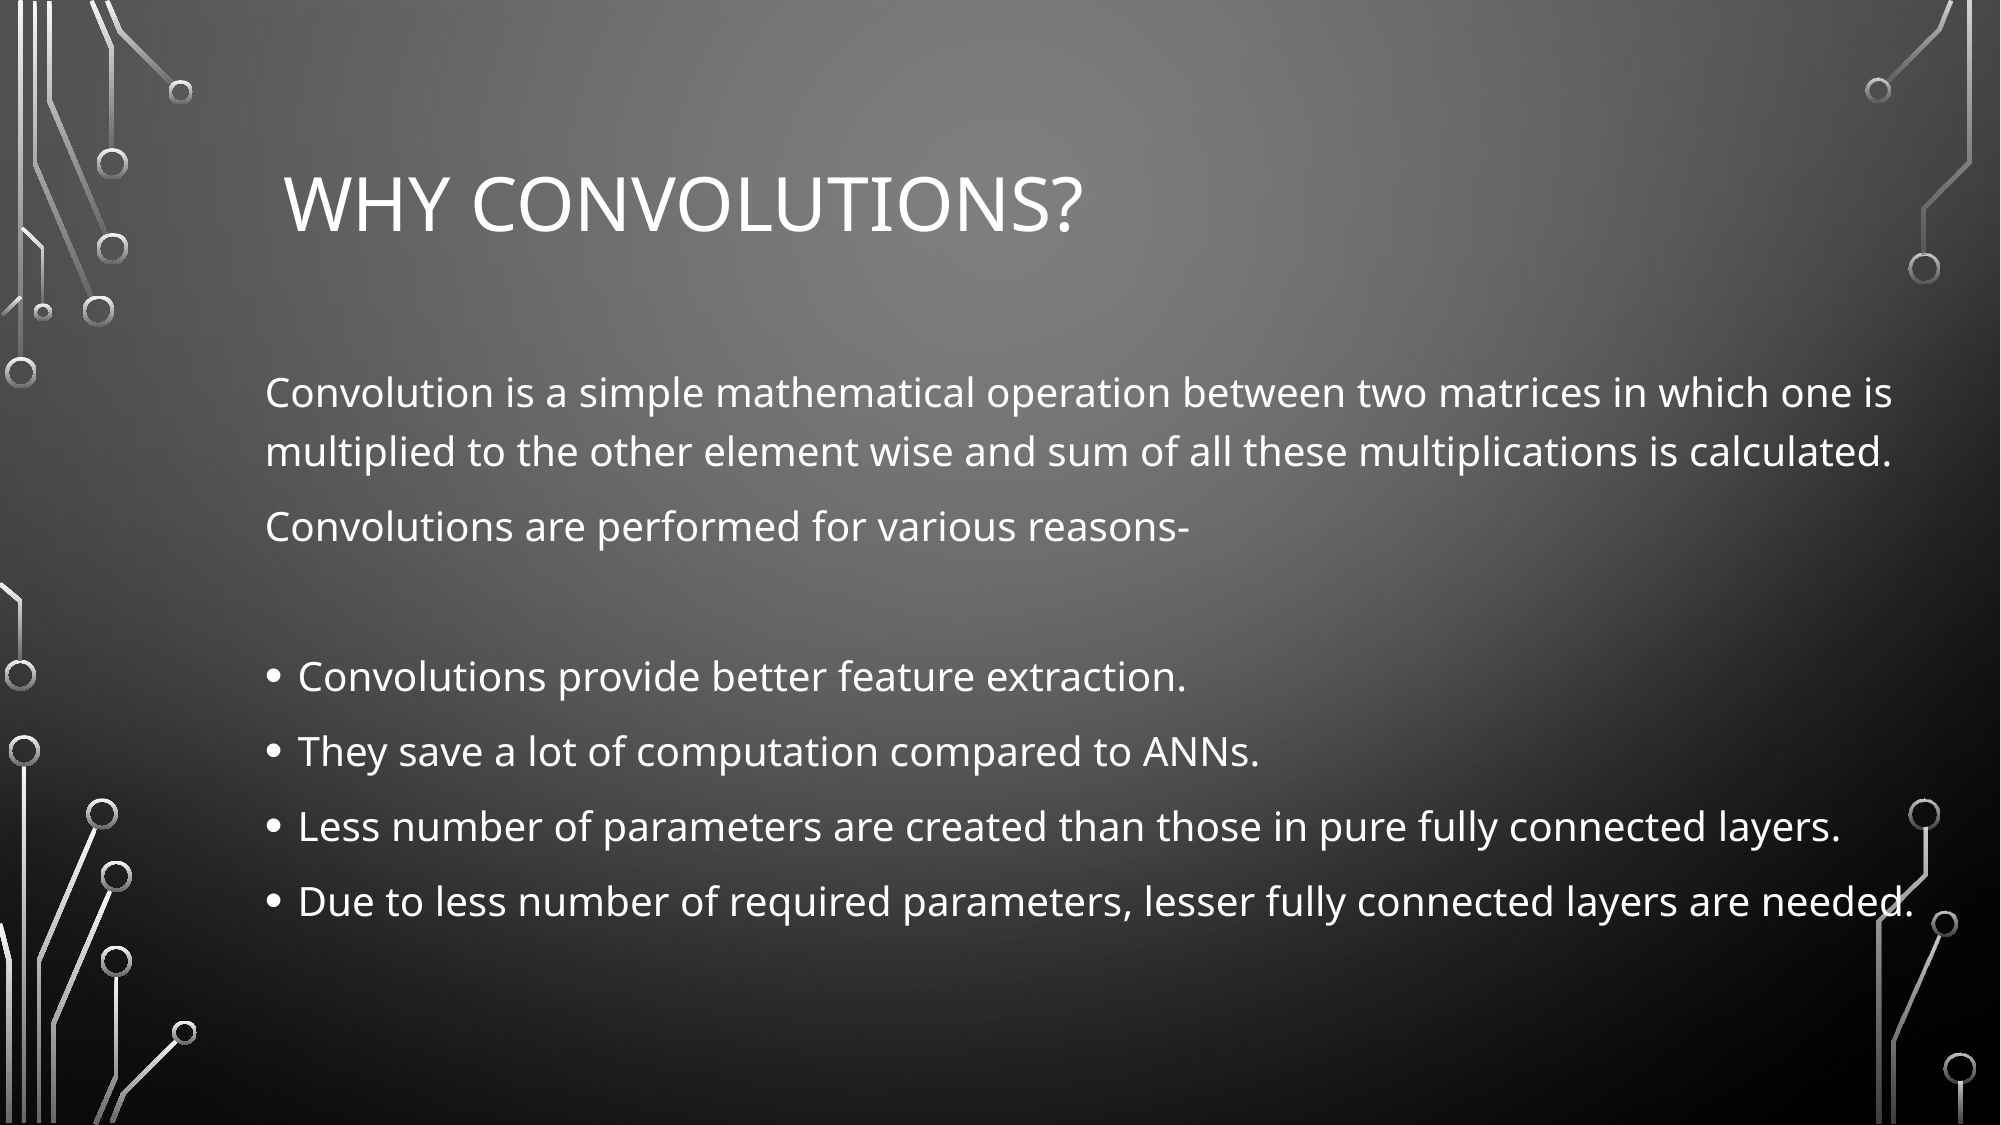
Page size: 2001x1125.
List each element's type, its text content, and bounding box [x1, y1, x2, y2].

title Why Convolutions? [268, 102, 1888, 313]
list Convolution is a simple mathematical operation between two matrices in which one is multiplied to the other element wise and sum of all these multiplications is calculated. Convolutions are performed for various reasons- Convolutions provide better feature extraction. They save a lot of computation compared to ANNs. Less number of parameters are created than those in pure fully connected layers. Due to less number of required parameters, lesser fully connected layers are needed. [249, 350, 1962, 970]
